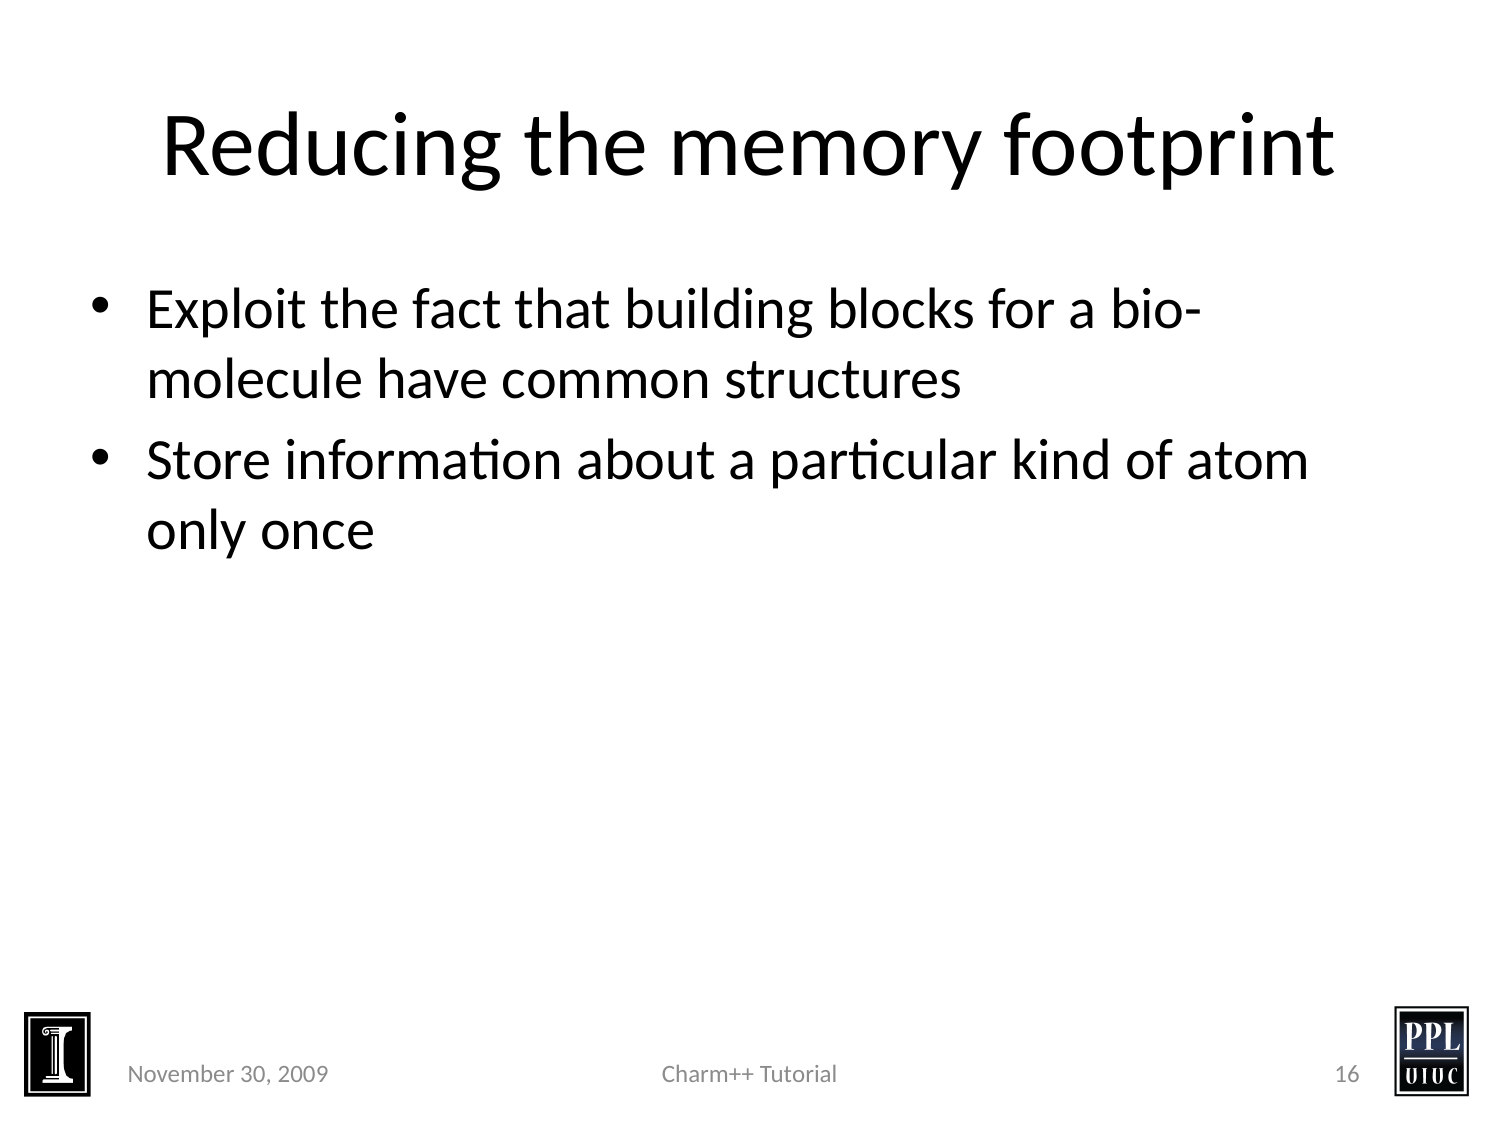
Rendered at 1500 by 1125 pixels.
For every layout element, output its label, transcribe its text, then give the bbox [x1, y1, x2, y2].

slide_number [112, 1042, 425, 1103]
list Exploit the fact that building blocks for a bio-molecule have common structures Store information about a particular kind of atom only once [75, 262, 1425, 1005]
picture [24, 1012, 91, 1097]
footer Charm++ Tutorial [512, 1042, 988, 1103]
picture [1387, 999, 1475, 1102]
slide_number 16 [1074, 1042, 1375, 1103]
title Reducing the memory footprint [75, 45, 1425, 233]
